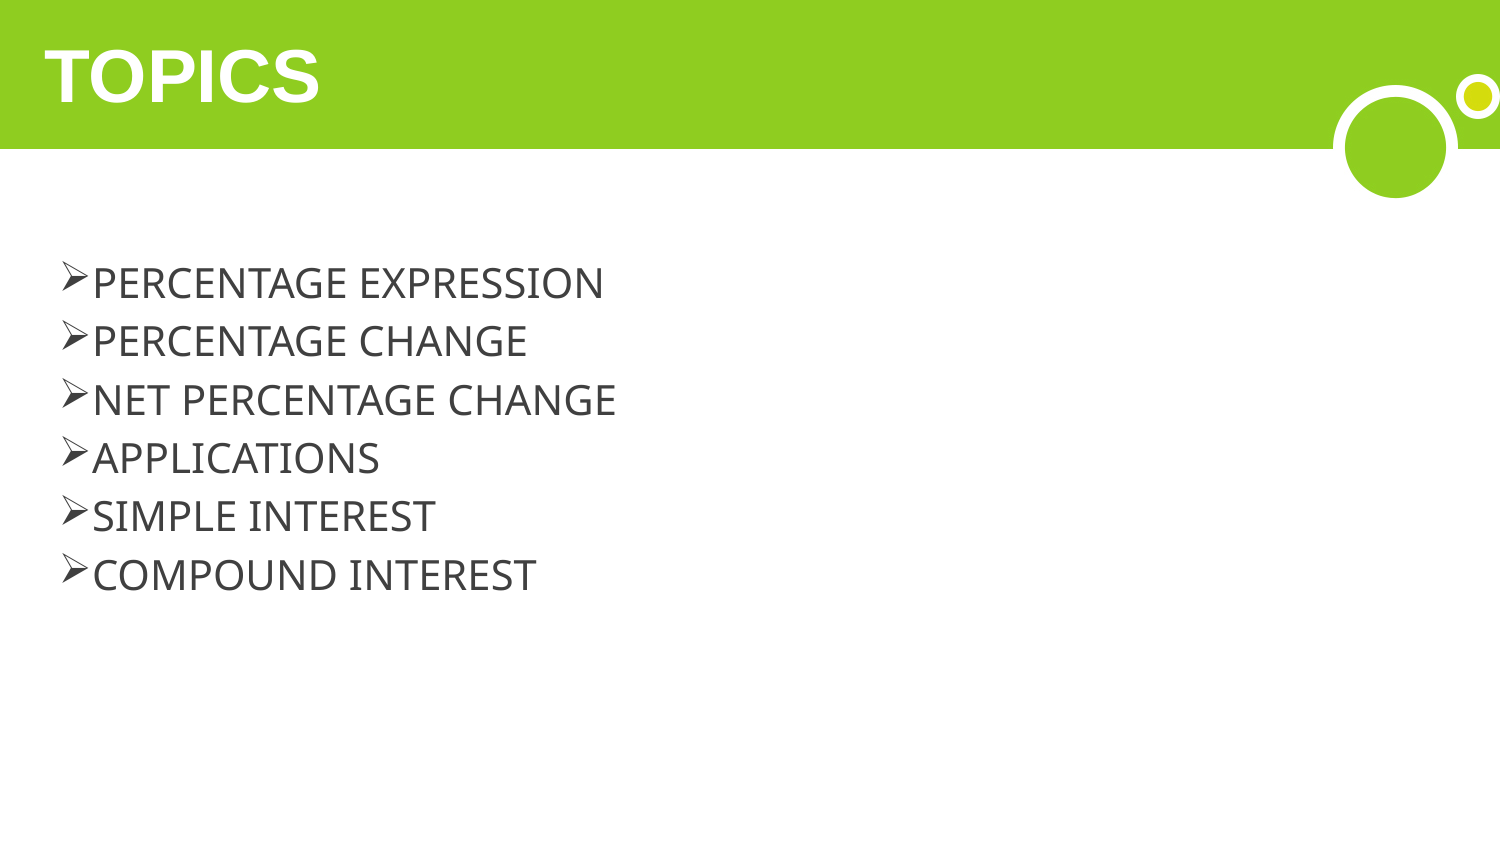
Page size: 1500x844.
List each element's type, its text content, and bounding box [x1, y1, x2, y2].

title TOPICS [29, 0, 1500, 146]
picture [0, 0, 1500, 844]
list PERCENTAGE EXPRESSION PERCENTAGE CHANGE NET PERCENTAGE CHANGE APPLICATIONS SIMPLE INTEREST COMPOUND INTEREST [0, 249, 1412, 741]
